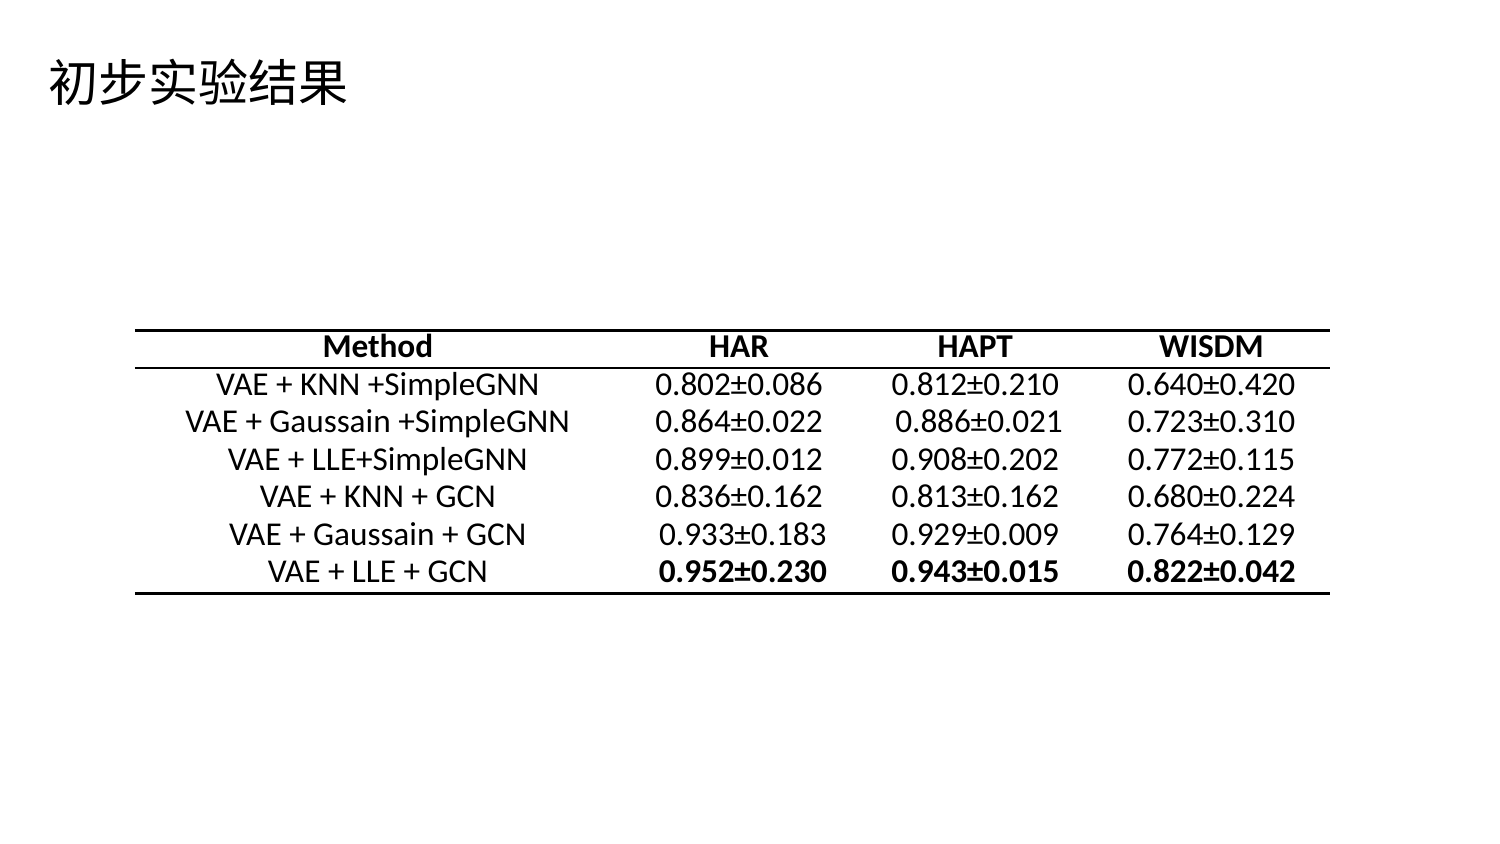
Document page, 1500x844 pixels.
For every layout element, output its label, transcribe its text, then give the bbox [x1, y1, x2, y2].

table_cell 0.864±0.022 [621, 405, 857, 443]
text_box 初步实验结果 [34, 40, 1445, 123]
table_cell 0.822±0.042 [1094, 556, 1330, 592]
table_cell 0.886±0.021 [857, 405, 1094, 443]
table_cell VAE + Gaussain + GCN [135, 518, 621, 556]
table_cell VAE + Gaussain +SimpleGNN [135, 405, 621, 443]
table_cell 0.802±0.086 [621, 369, 857, 405]
table_header WISDM [1094, 332, 1330, 367]
table_cell VAE + KNN + GCN [135, 480, 621, 518]
table_header HAPT [857, 332, 1094, 367]
table_cell 0.764±0.129 [1094, 518, 1330, 556]
table_cell 0.640±0.420 [1094, 369, 1330, 405]
table_header HAR [621, 332, 857, 367]
table_cell 0.772±0.115 [1094, 443, 1330, 480]
table_cell 0.943±0.015 [857, 556, 1094, 592]
table_cell 0.813±0.162 [857, 480, 1094, 518]
table_cell 0.933±0.183 [621, 518, 857, 556]
table_cell 0.952±0.230 [621, 556, 857, 592]
table_cell VAE + LLE + GCN [135, 556, 621, 592]
table_cell 0.899±0.012 [621, 443, 857, 480]
table_cell 0.812±0.210 [857, 369, 1094, 405]
table_cell 0.908±0.202 [857, 443, 1094, 480]
table_cell 0.836±0.162 [621, 480, 857, 518]
table_cell VAE + LLE+SimpleGNN [135, 443, 621, 480]
table_cell 0.680±0.224 [1094, 480, 1330, 518]
table_header Method [135, 332, 621, 367]
table_cell 0.723±0.310 [1094, 405, 1330, 443]
table_cell VAE + KNN +SimpleGNN [135, 369, 621, 405]
table_cell 0.929±0.009 [857, 518, 1094, 556]
